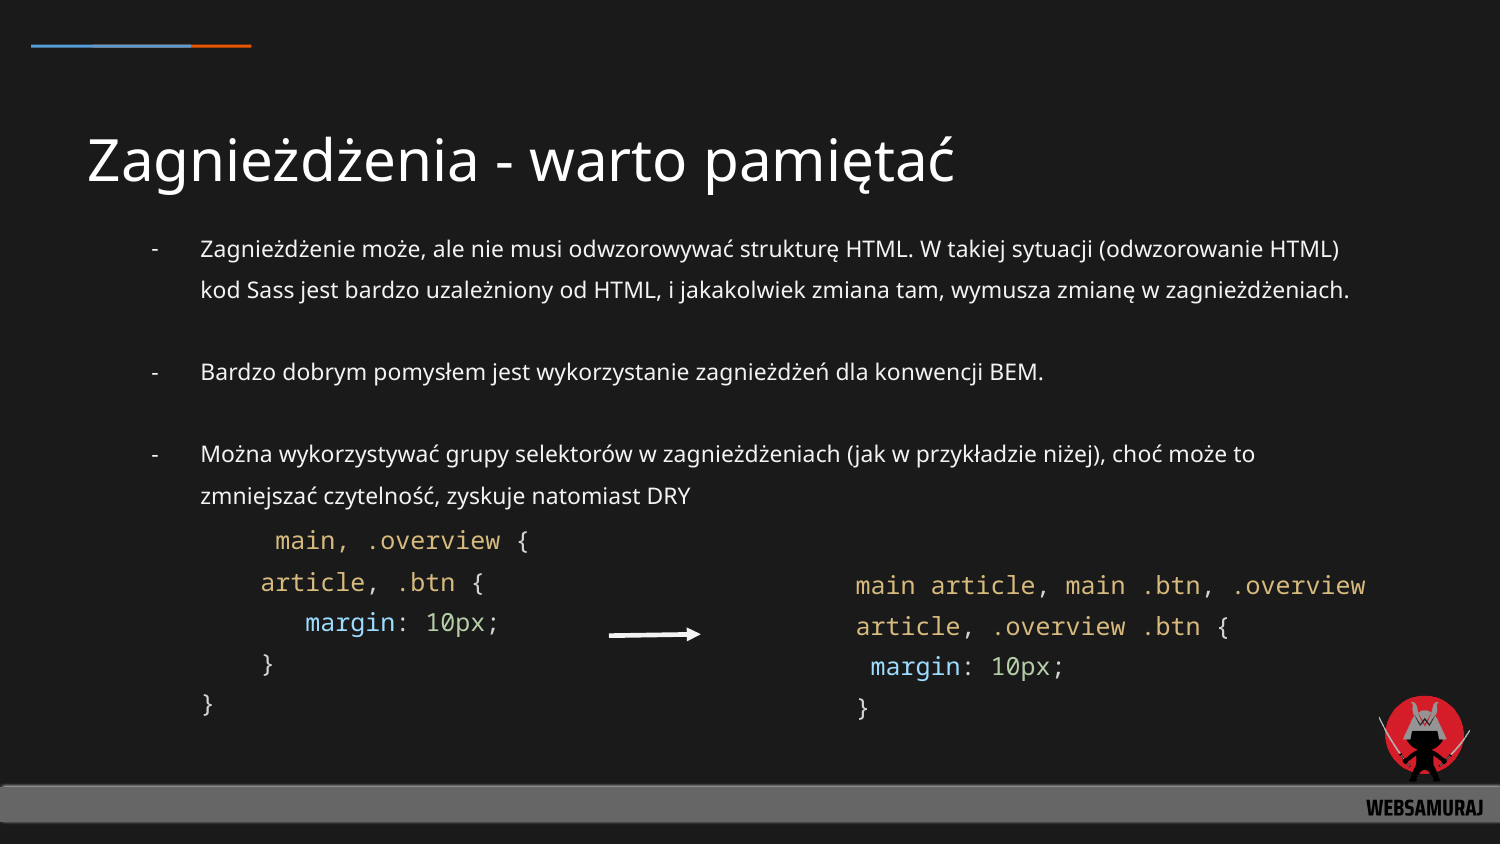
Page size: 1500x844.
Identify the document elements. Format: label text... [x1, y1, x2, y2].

subtitle Zagnieżdżenie może, ale nie musi odwzorowywać strukturę HTML. W takiej sytuacji (odwzorowanie HTML) kod Sass jest bardzo uzależniony od HTML, i jakakolwiek zmiana tam, wymusza zmianę w zagnieżdżeniach. Bardzo dobrym pomysłem jest wykorzystanie zagnieżdżeń dla konwencji BEM. Można wykorzystywać grupy selektorów w zagnieżdżeniach (jak w przykładzie niżej), choć może to zmniejszać czytelność, zyskuje natomiast DRY main, .overview { article, .btn { margin: 10px; } } [110, 205, 1379, 742]
title Zagnieżdżenia - warto pamiętać [72, 97, 1416, 206]
picture [1358, 689, 1491, 822]
text_box main article, main .btn, .overview article, .overview .btn { margin: 10px; } [840, 544, 1445, 749]
